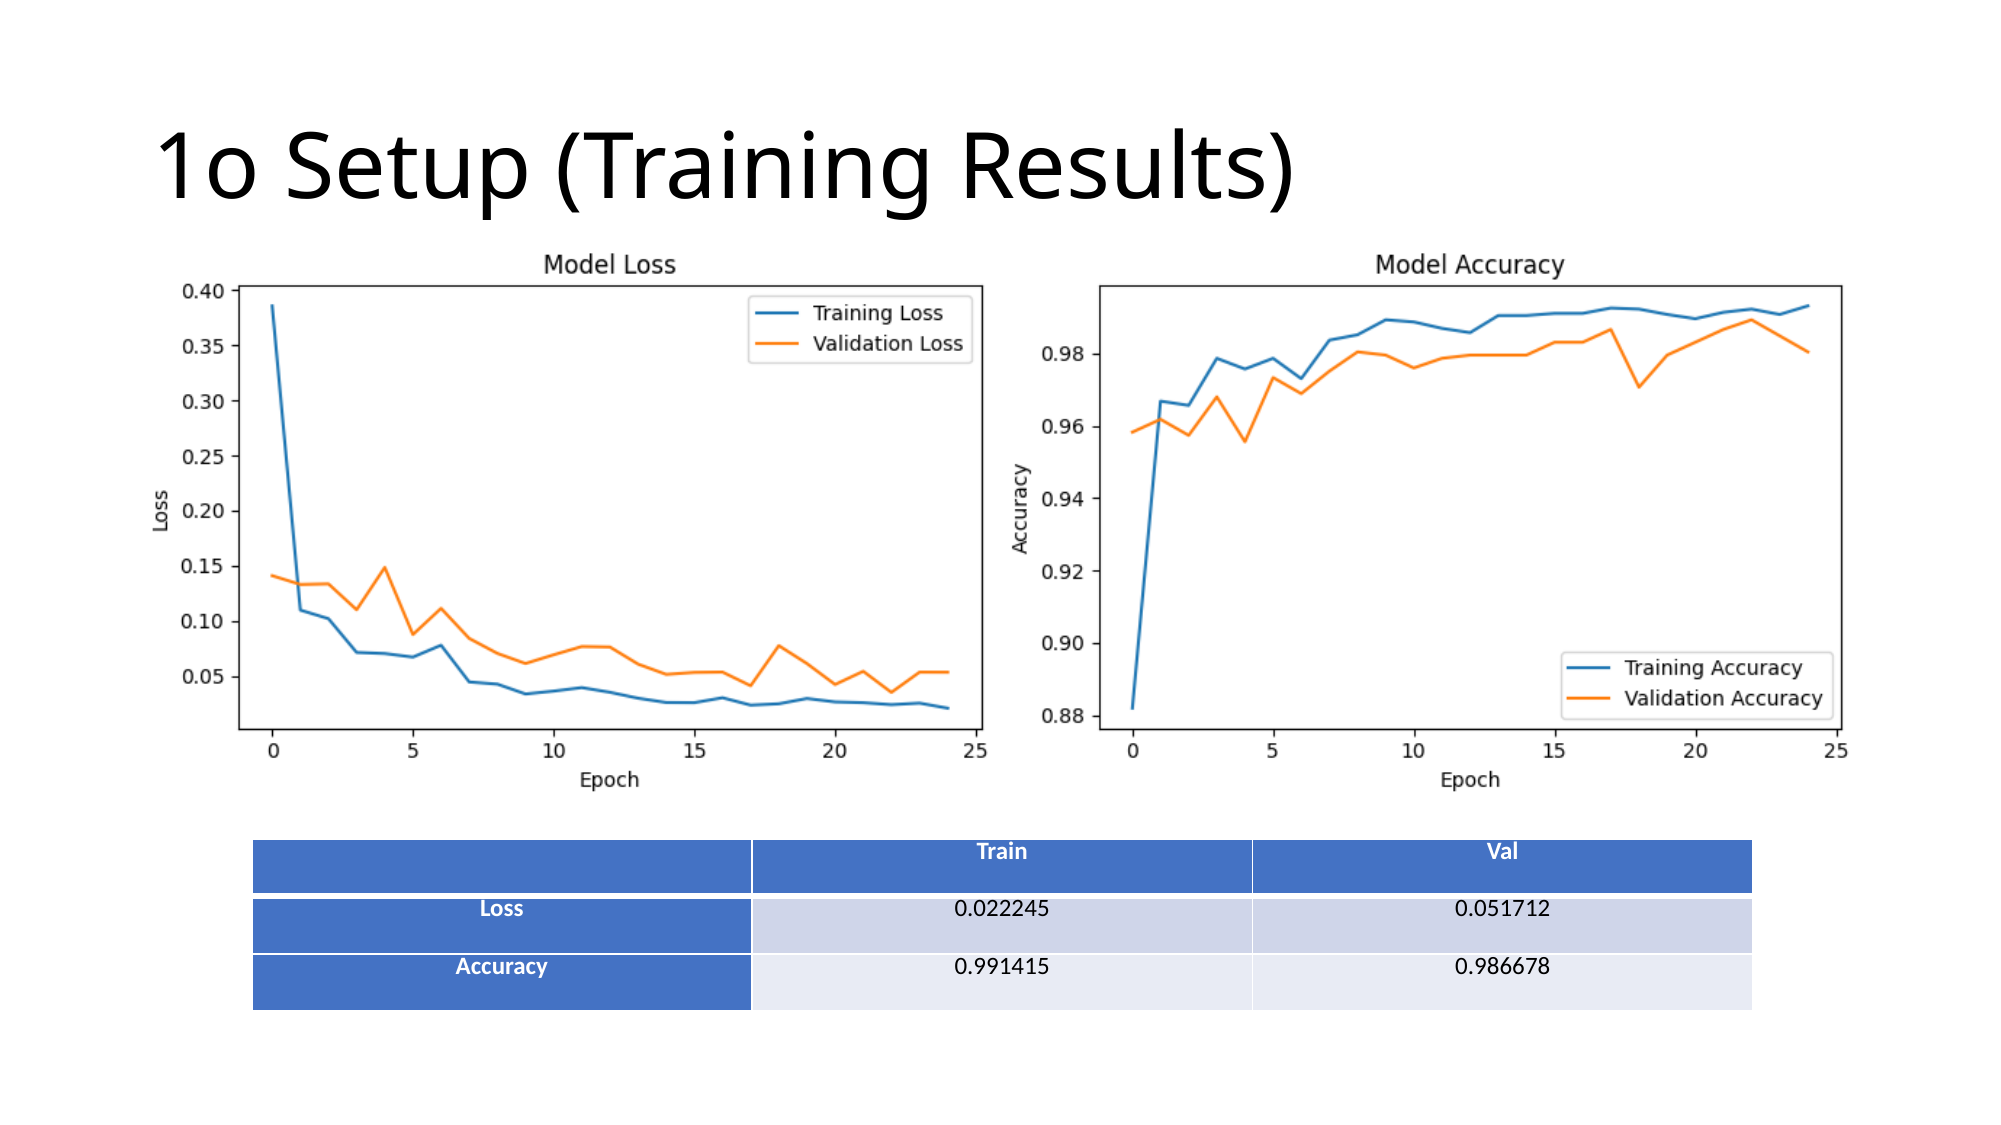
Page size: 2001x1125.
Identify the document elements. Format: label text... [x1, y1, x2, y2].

table_cell Accuracy [253, 955, 751, 1010]
table_header Train [753, 840, 1252, 893]
table_cell 0.991415 [753, 955, 1252, 1010]
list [137, 239, 1863, 806]
table_header Val [1253, 840, 1752, 893]
table_cell Loss [253, 899, 751, 953]
table_cell 0.986678 [1253, 955, 1752, 1010]
table_header [253, 840, 751, 893]
title 1o Setup (Training Results) [137, 59, 1863, 239]
table_cell 0.051712 [1253, 899, 1752, 953]
table_cell 0.022245 [753, 899, 1252, 953]
